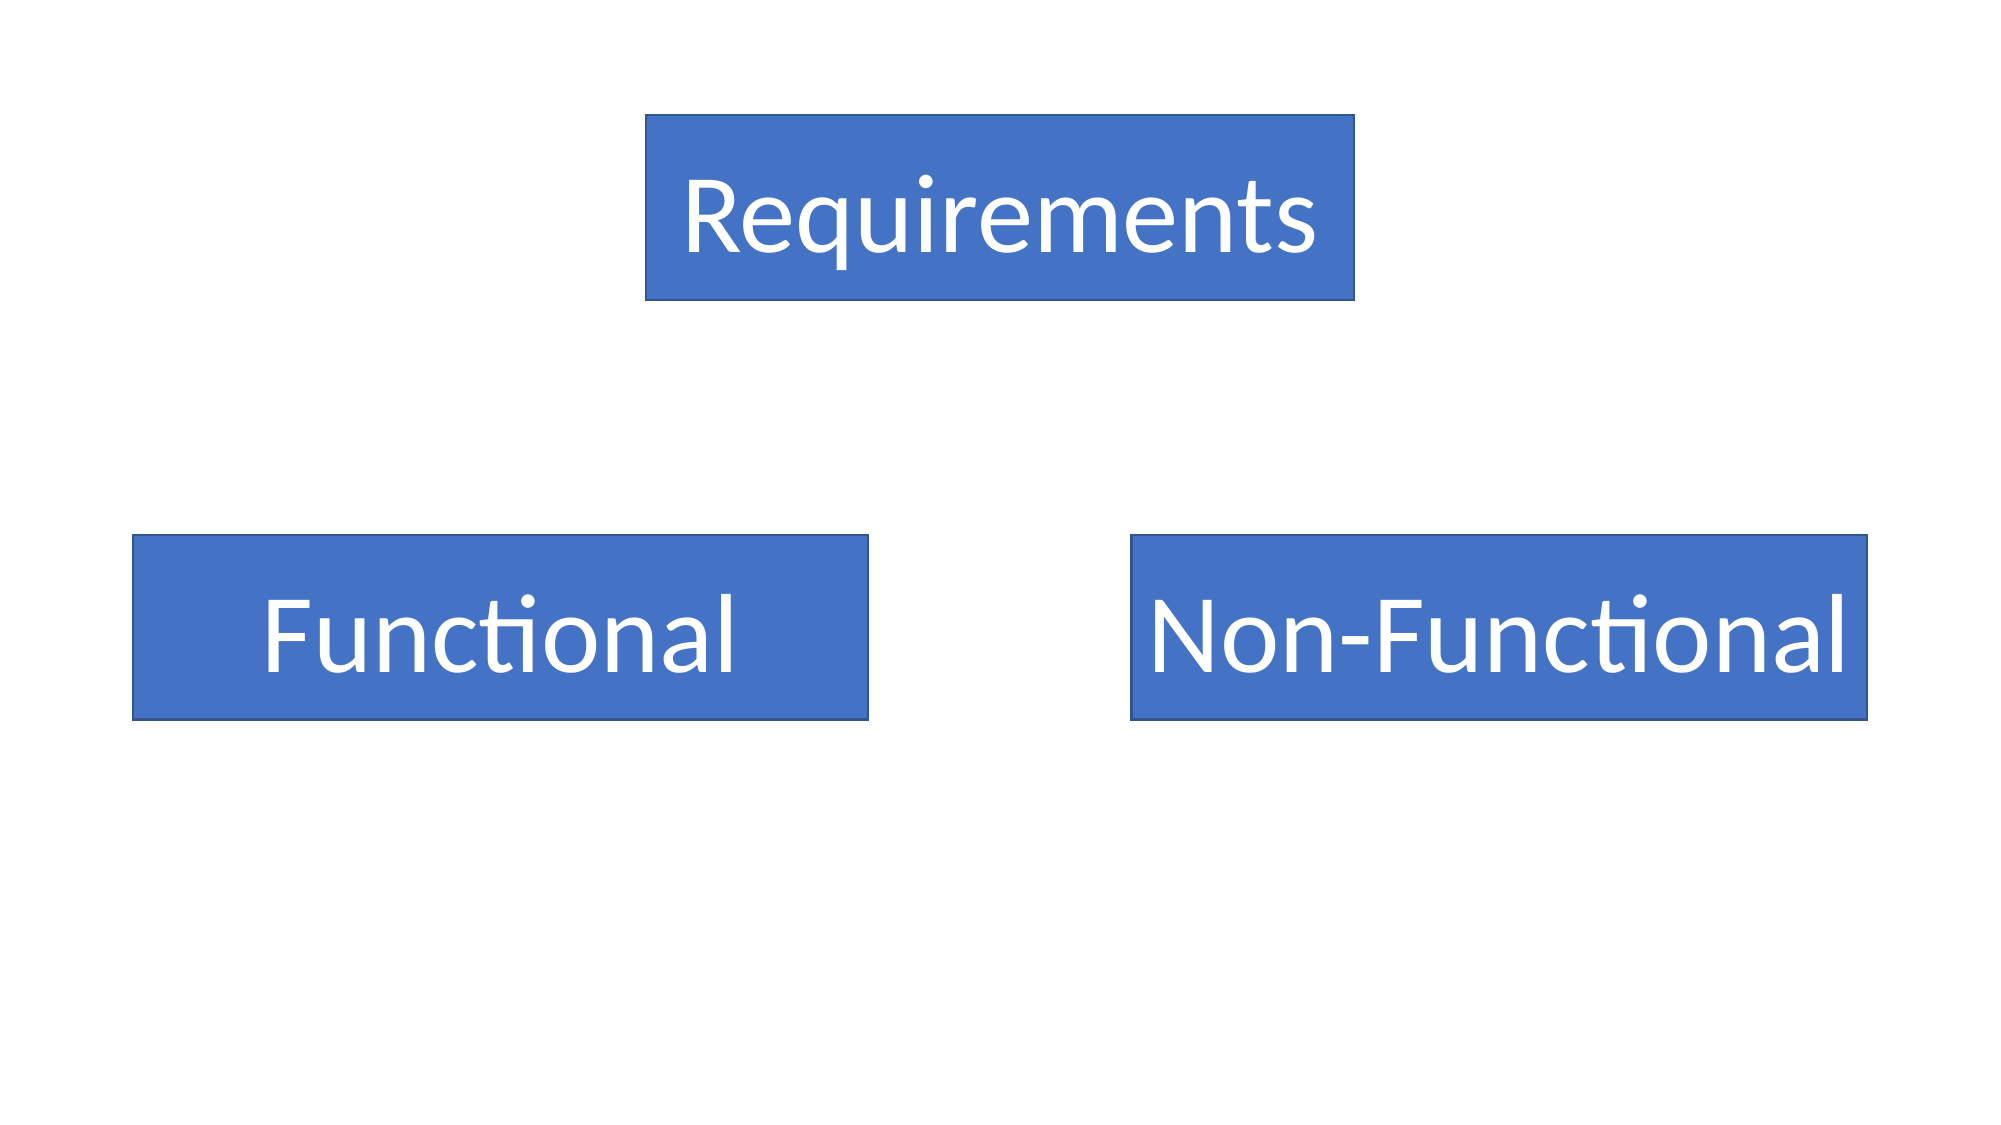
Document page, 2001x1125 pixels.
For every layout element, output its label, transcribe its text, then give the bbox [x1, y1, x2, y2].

text_box Requirements [645, 114, 1355, 301]
text_box Non-Functional [1130, 534, 1868, 721]
text_box Functional [132, 534, 869, 721]
